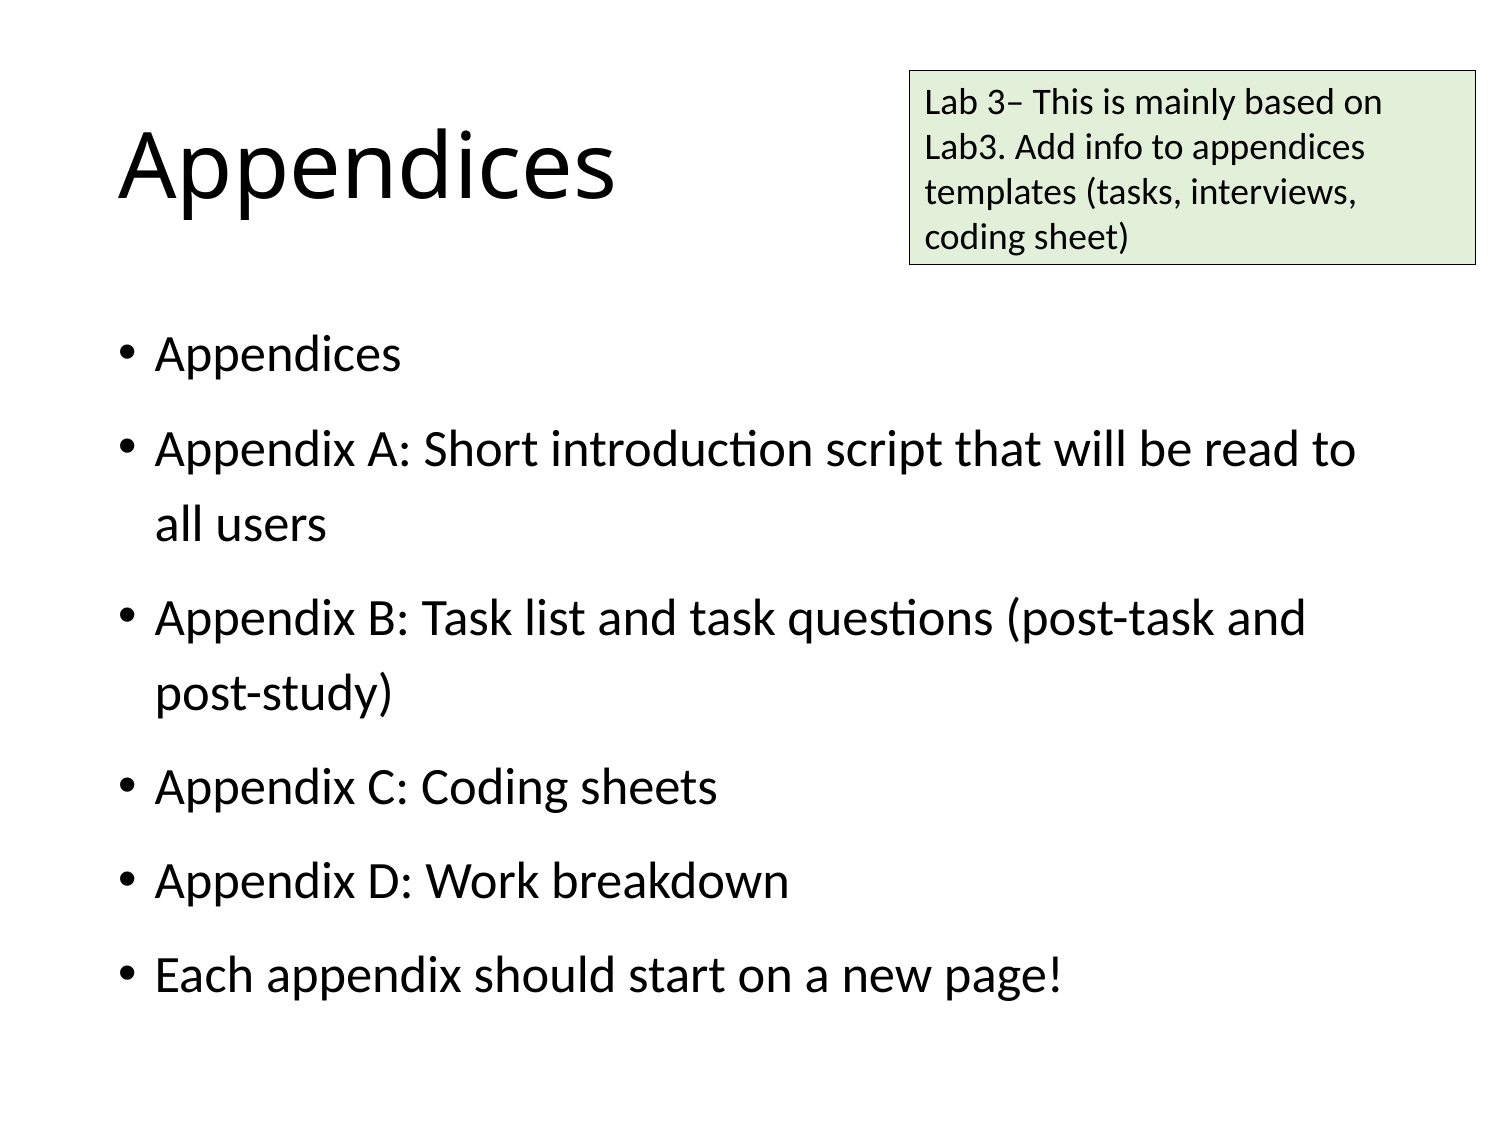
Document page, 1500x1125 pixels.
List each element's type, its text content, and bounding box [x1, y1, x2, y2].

title Appendices [103, 59, 1397, 278]
text_box Lab 3– This is mainly based on Lab3. Add info to appendices templates (tasks, interviews, coding sheet) [909, 70, 1476, 265]
list Appendices Appendix A: Short introduction script that will be read to all users Appendix B: Task list and task questions (post-task and post-study) Appendix C: Coding sheets Appendix D: Work breakdown Each appendix should start on a new page! [103, 299, 1397, 1014]
